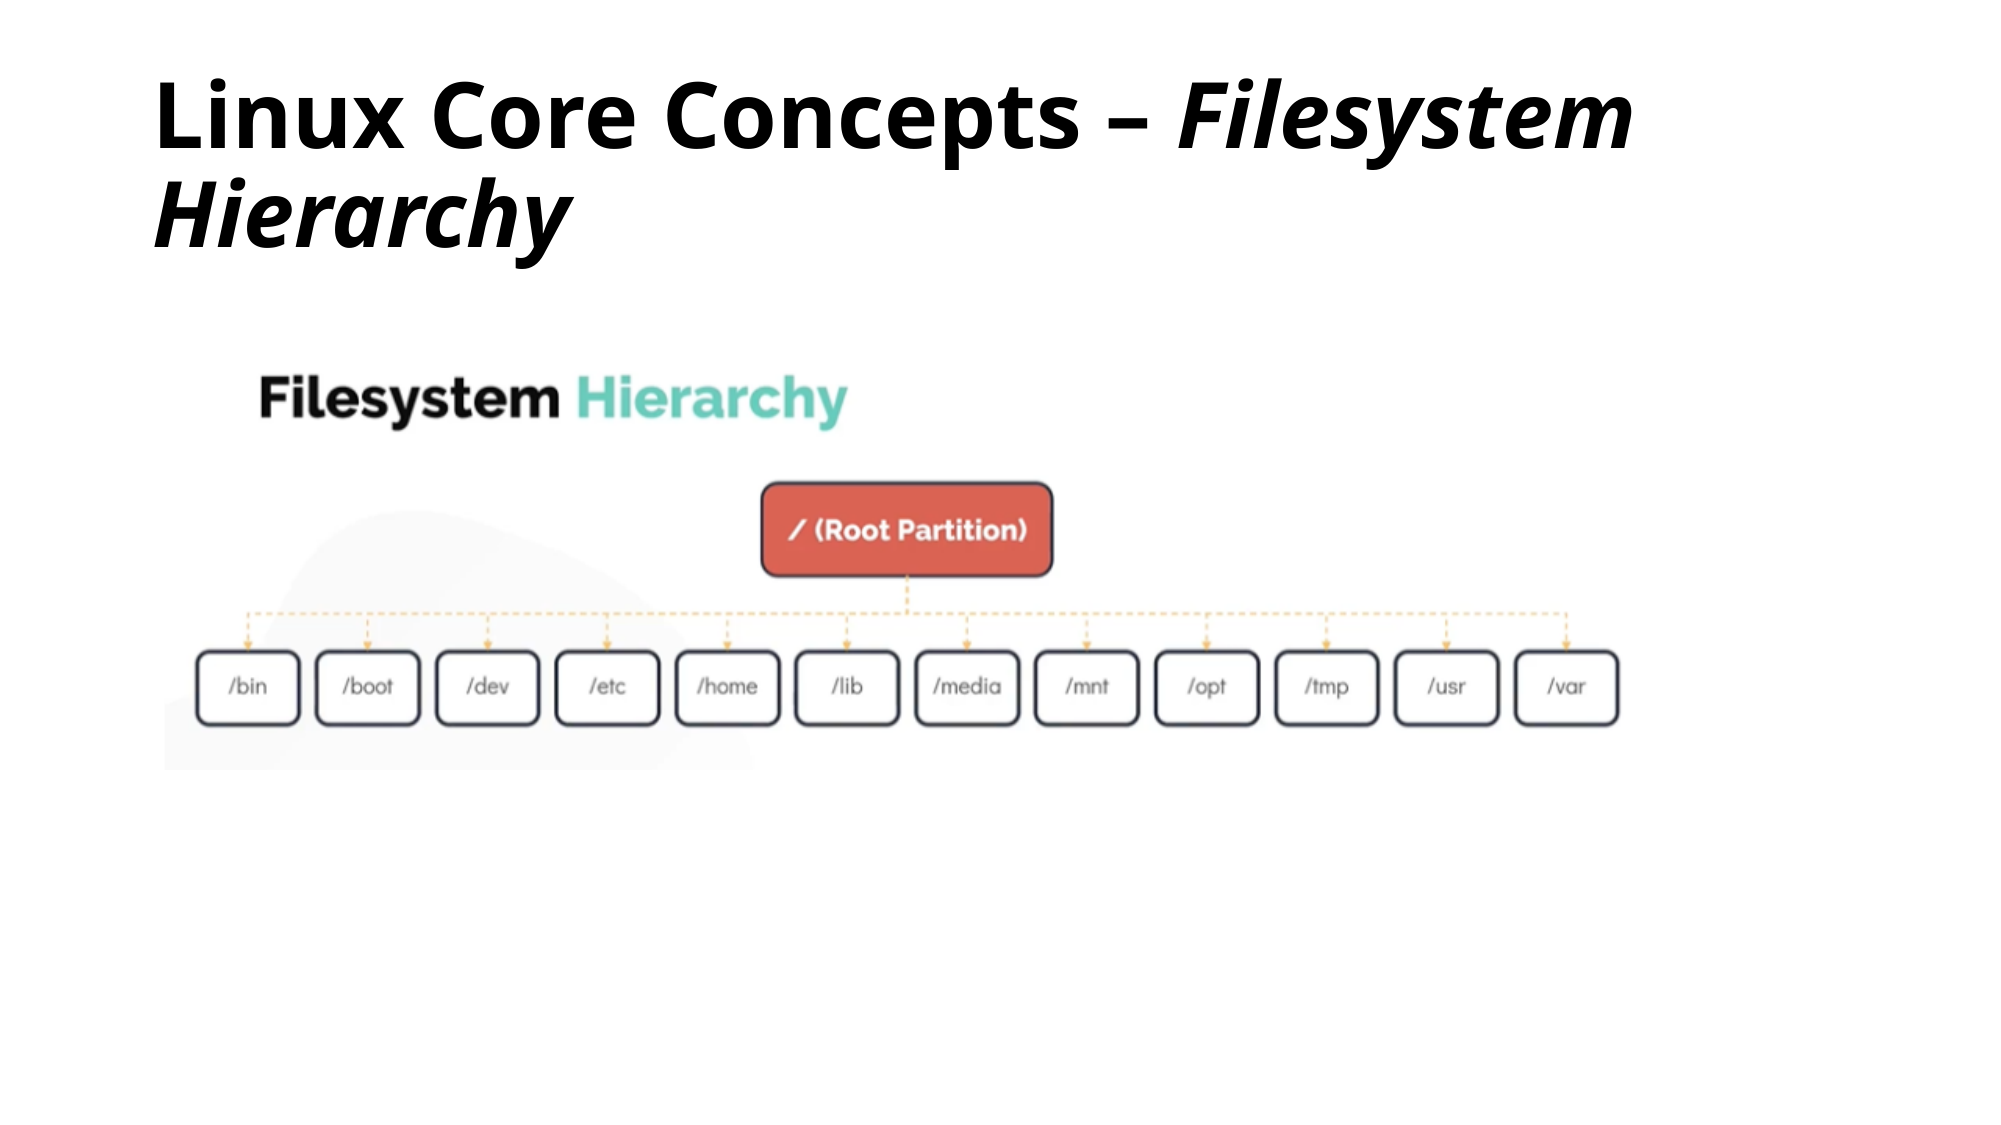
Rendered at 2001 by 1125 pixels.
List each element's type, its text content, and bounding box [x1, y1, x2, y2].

title Linux Core Concepts – Filesystem Hierarchy [137, 59, 1863, 278]
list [137, 355, 1655, 770]
